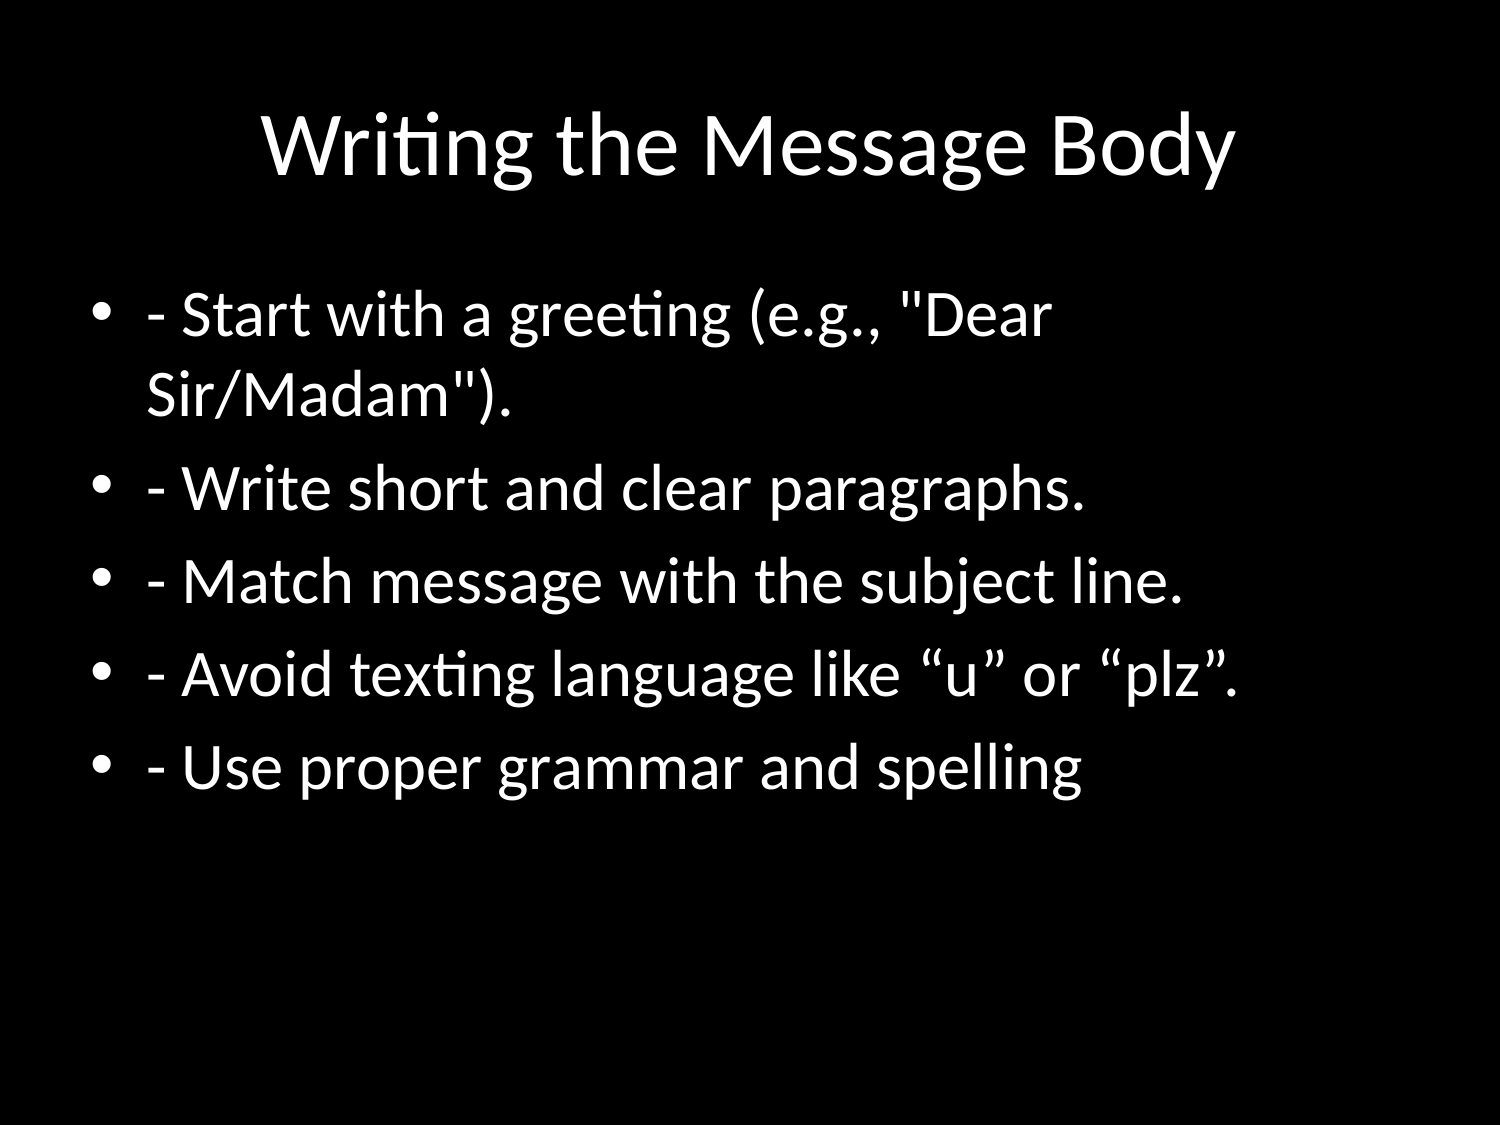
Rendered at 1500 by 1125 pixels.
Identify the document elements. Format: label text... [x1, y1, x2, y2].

list - Start with a greeting (e.g., "Dear Sir/Madam"). - Write short and clear paragraphs. - Match message with the subject line. - Avoid texting language like “u” or “plz”. - Use proper grammar and spelling. [75, 262, 1425, 1005]
title Writing the Message Body [75, 45, 1425, 233]
